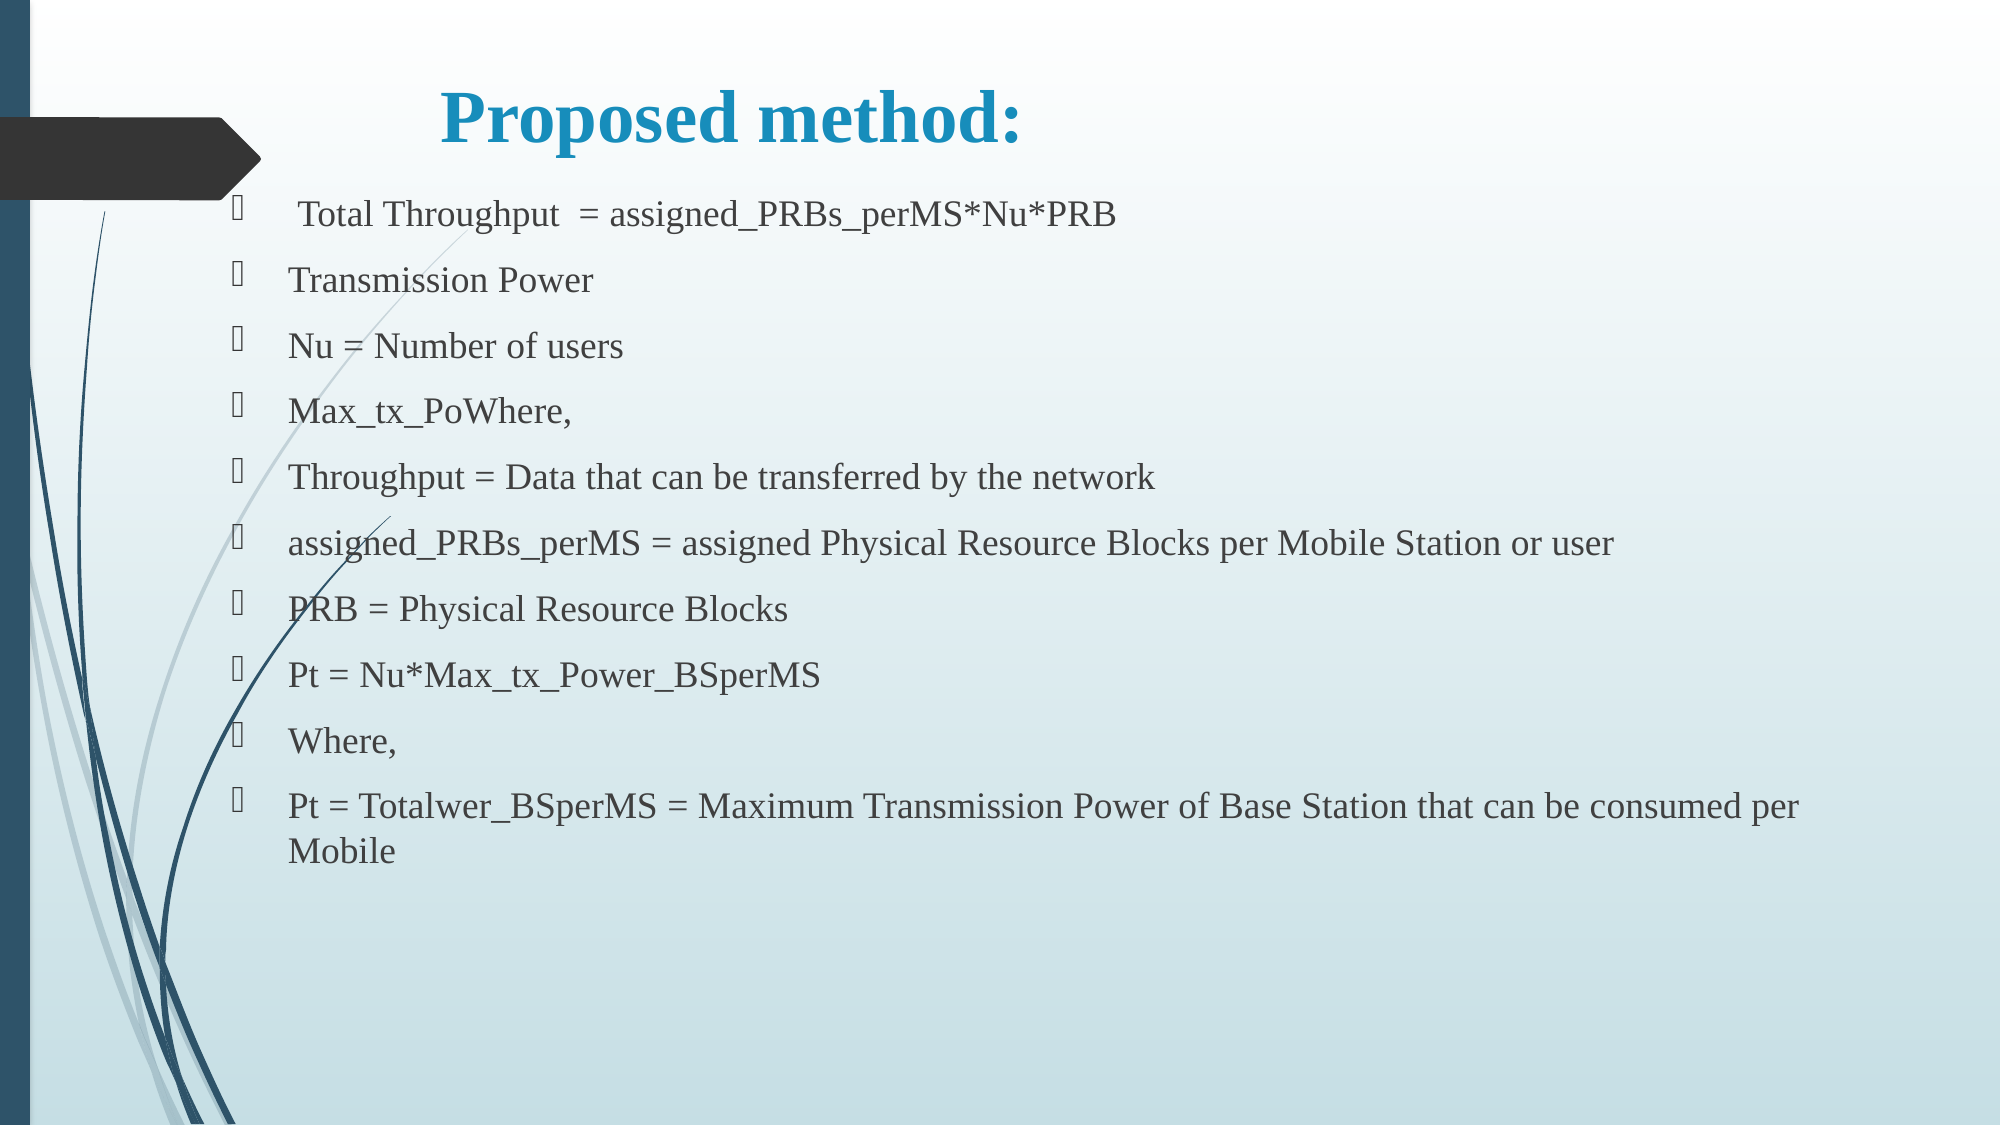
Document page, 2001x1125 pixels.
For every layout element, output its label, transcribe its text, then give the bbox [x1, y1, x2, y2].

title Proposed method: [425, 60, 1888, 209]
list Total Throughput = assigned_PRBs_perMS*Nu*PRB Transmission Power Nu = Number of users Max_tx_PoWhere, Throughput = Data that can be transferred by the network assigned_PRBs_perMS = assigned Physical Resource Blocks per Mobile Station or user PRB = Physical Resource Blocks Pt = Nu*Max_tx_Power_BSperMS Where, Pt = Totalwer_BSperMS = Maximum Transmission Power of Base Station that can be consumed per Mobile [216, 181, 1868, 961]
